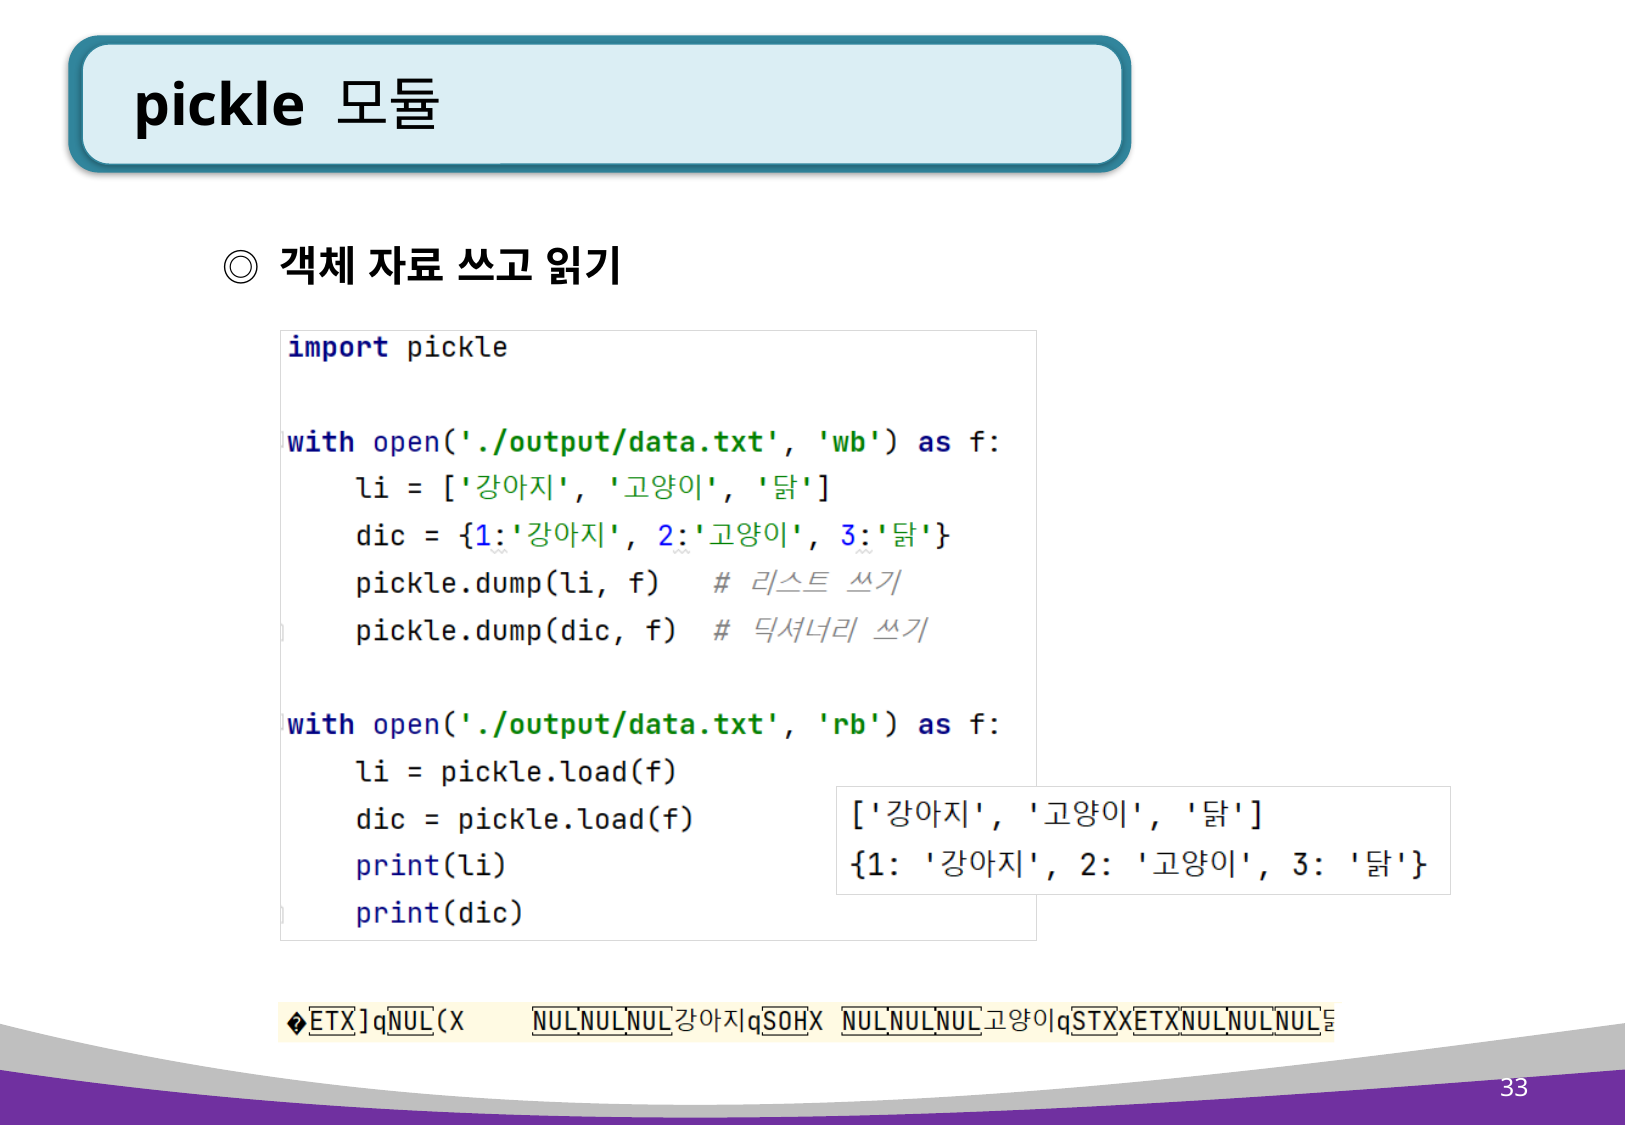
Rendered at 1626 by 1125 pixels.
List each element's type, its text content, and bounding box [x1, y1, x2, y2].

picture [280, 329, 1451, 941]
picture [277, 1001, 1342, 1048]
slide_number 33 [1452, 1058, 1544, 1119]
text_box ◎ 객체 자료 쓰고 읽기 [200, 194, 945, 311]
title pickle 모듈 [103, 32, 1121, 173]
